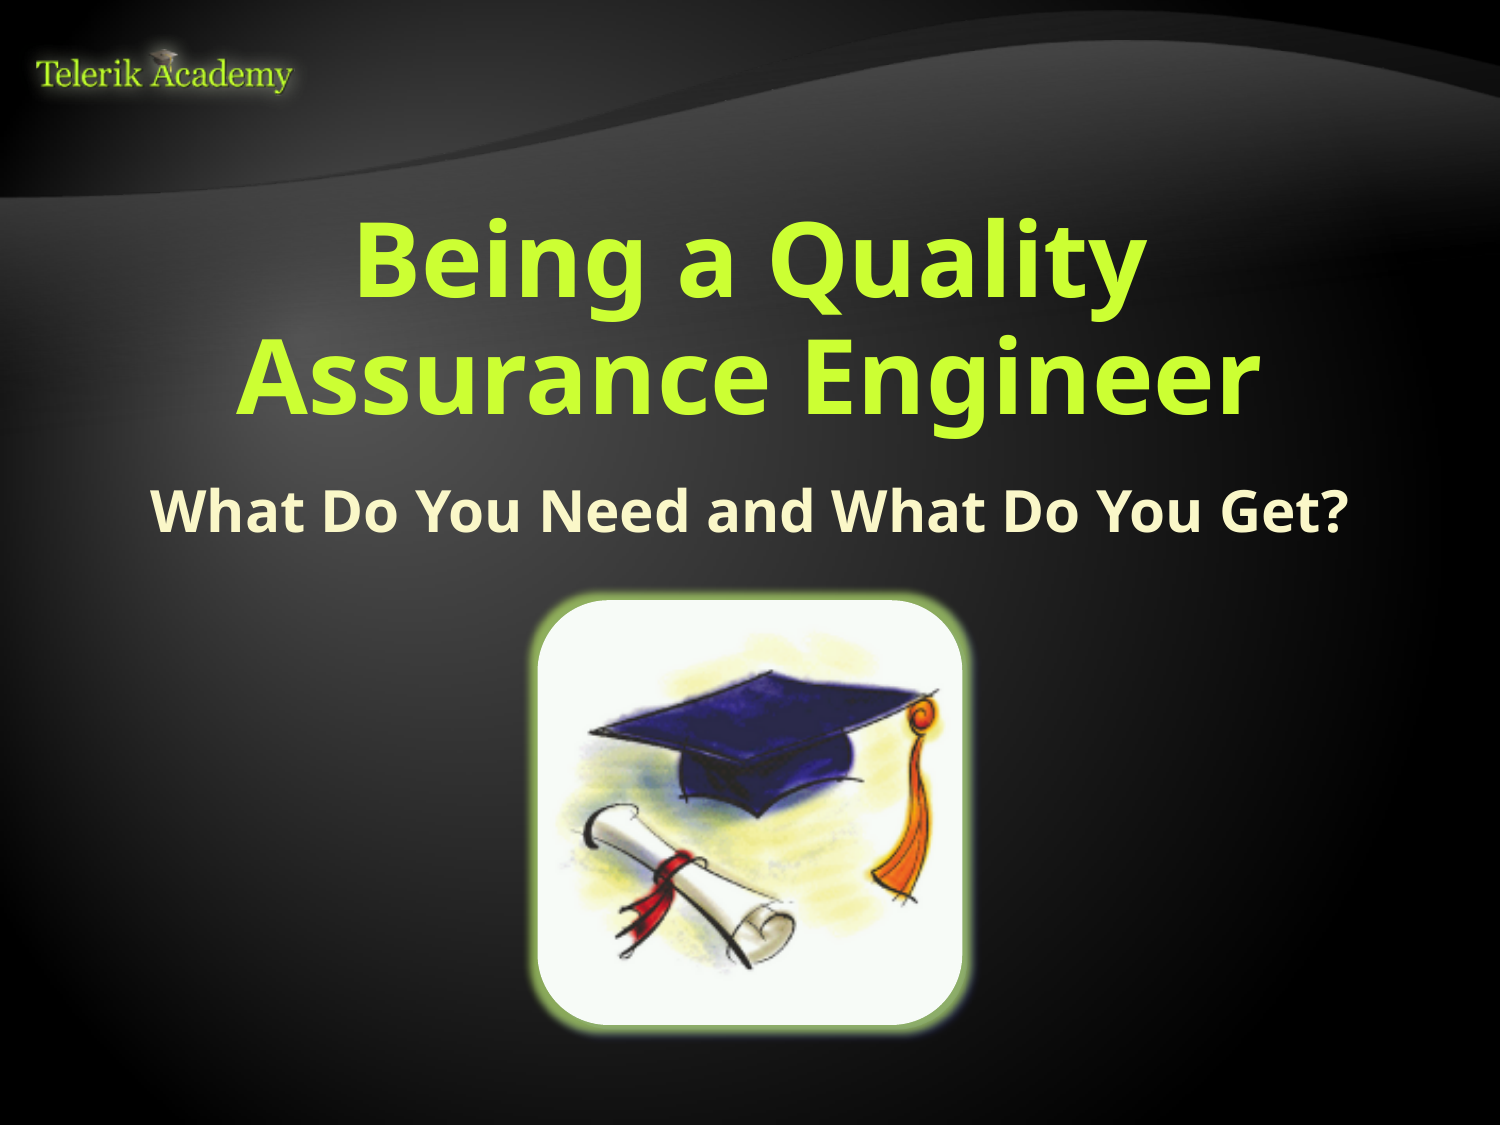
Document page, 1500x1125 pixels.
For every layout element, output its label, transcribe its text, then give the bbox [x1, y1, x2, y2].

title Being a Quality Assurance Engineer [187, 200, 1313, 438]
subtitle What Do You Need and What Do You Get? [99, 462, 1400, 556]
picture [0, 0, 1500, 1125]
